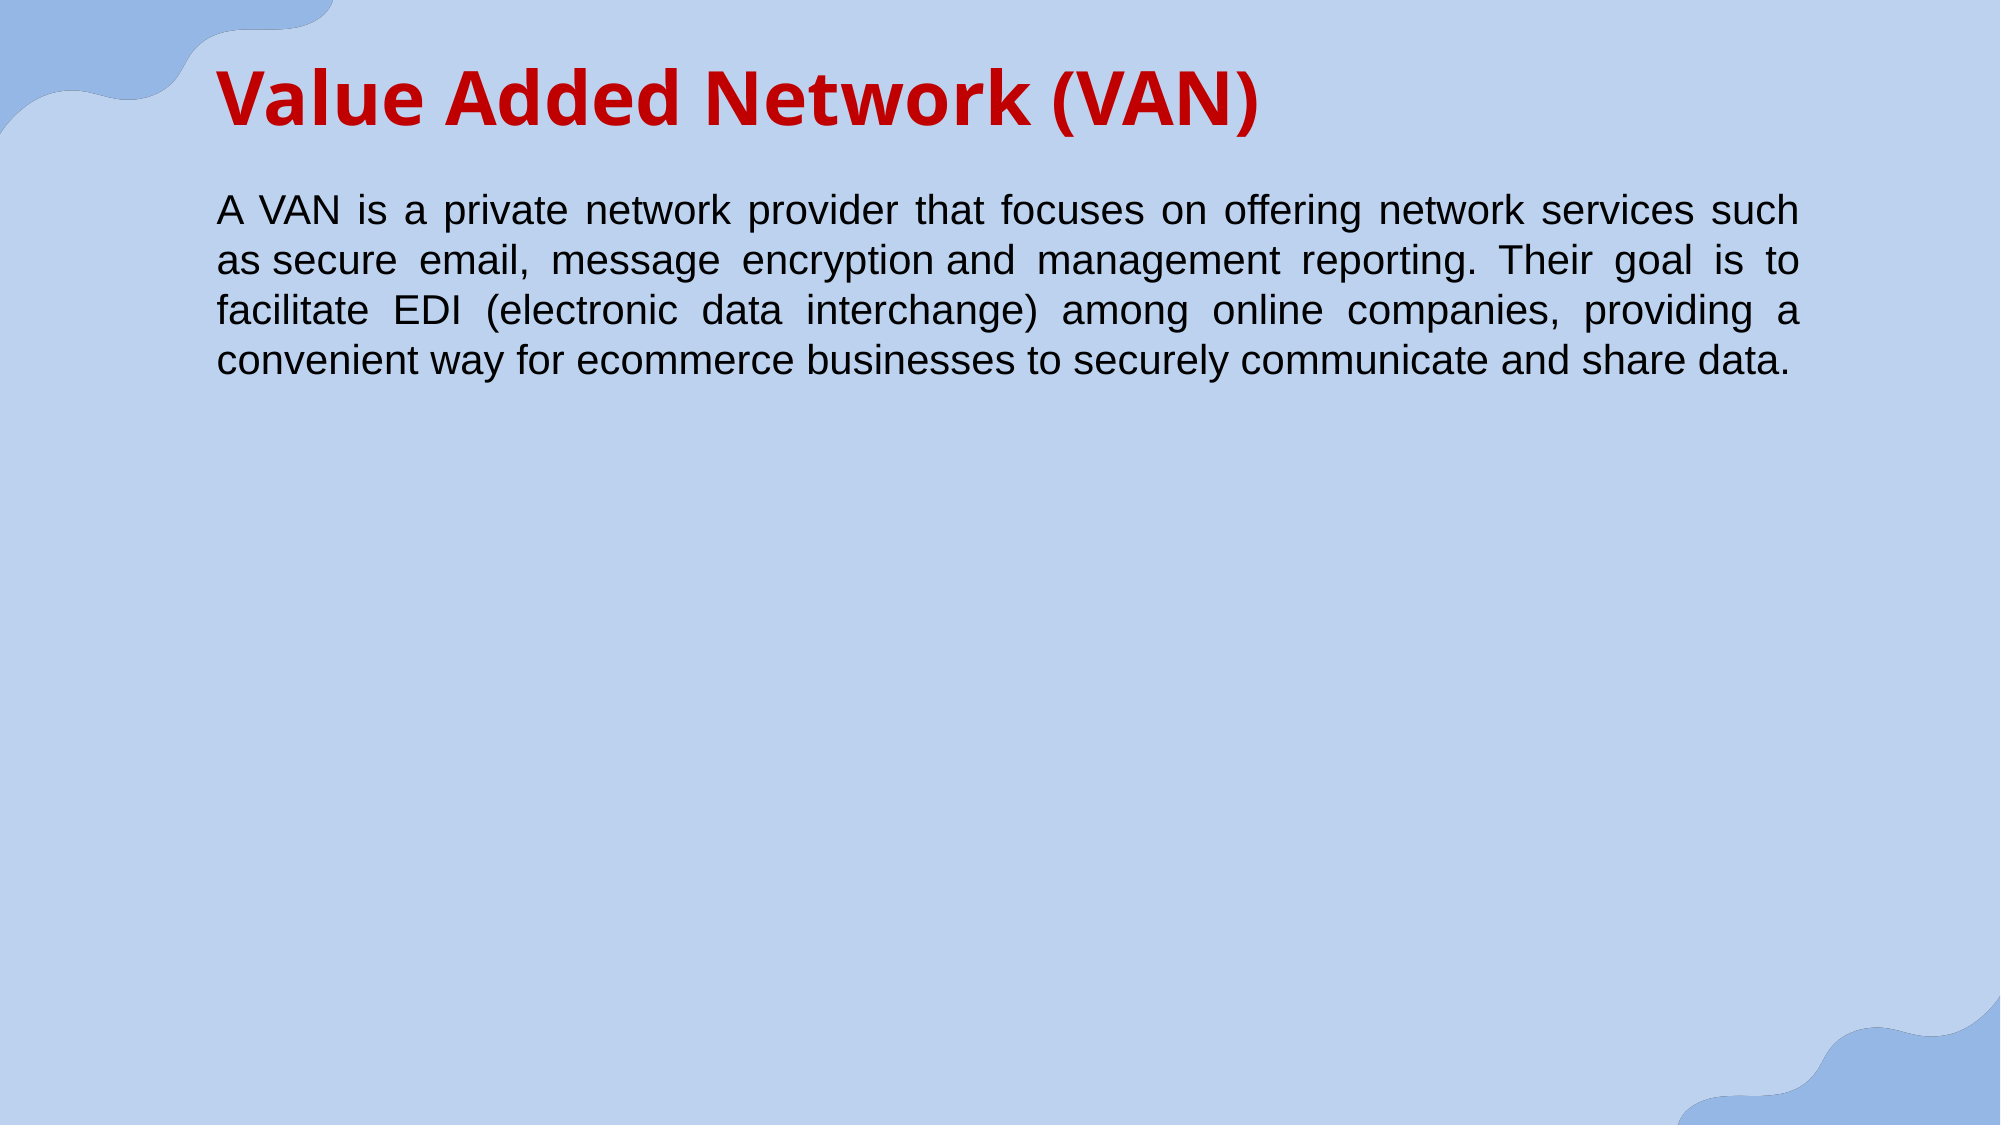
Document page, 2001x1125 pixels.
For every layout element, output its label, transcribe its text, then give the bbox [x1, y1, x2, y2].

text_box A VAN is a private network provider that focuses on offering network services such as secure email, message encryption and management reporting. Their goal is to facilitate EDI (electronic data interchange) among online companies, providing a convenient way for ecommerce businesses to securely communicate and share data. [201, 175, 1816, 390]
picture [1678, 995, 2001, 1125]
text_box Value Added Network (VAN) [201, 42, 1403, 148]
picture [0, 0, 334, 134]
